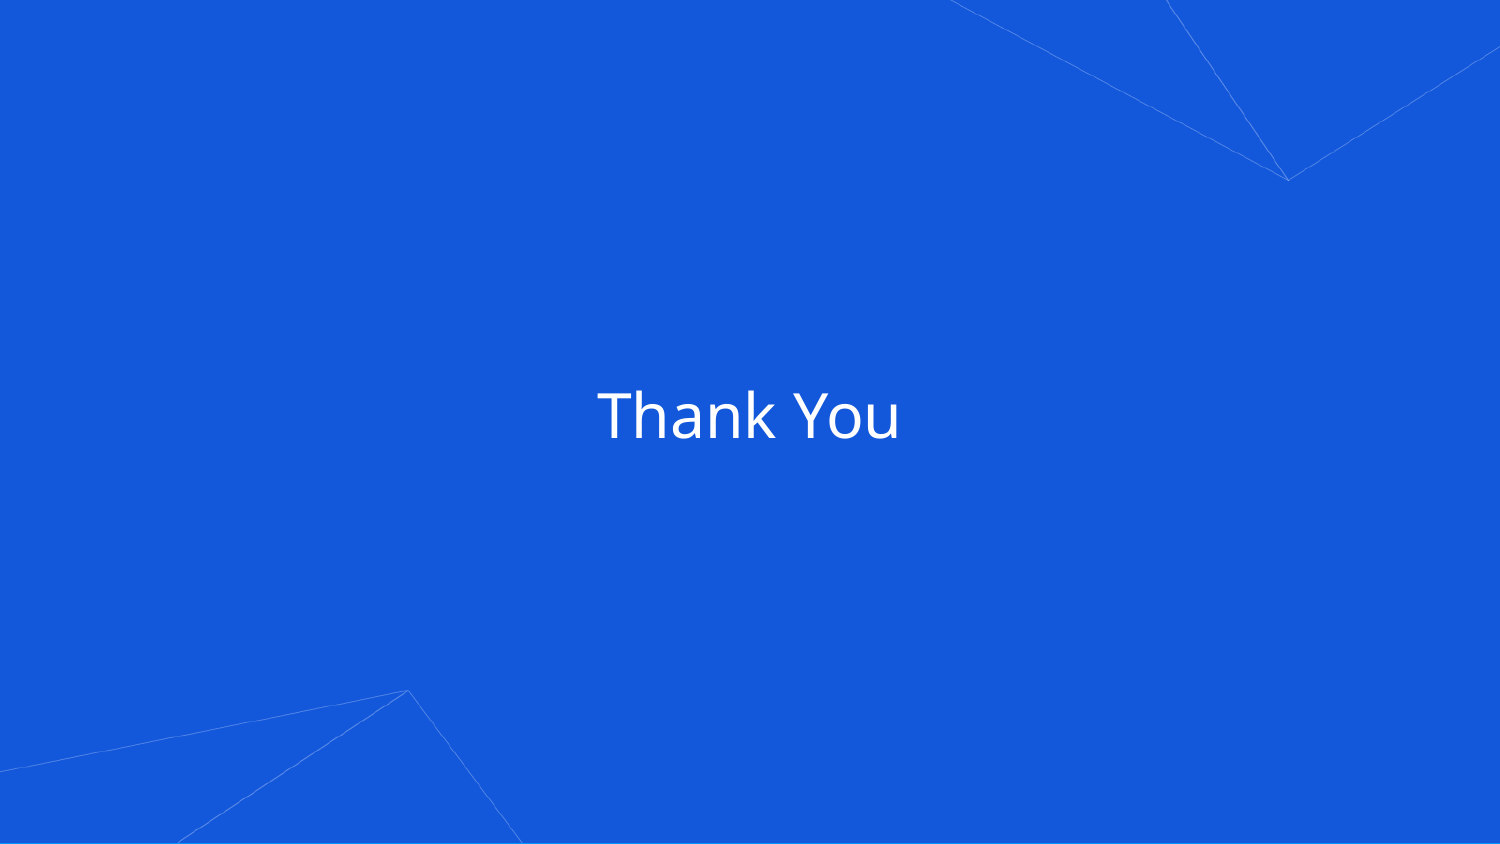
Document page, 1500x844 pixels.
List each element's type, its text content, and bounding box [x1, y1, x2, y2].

picture [0, 0, 1500, 843]
title Thank You [139, 361, 1361, 483]
